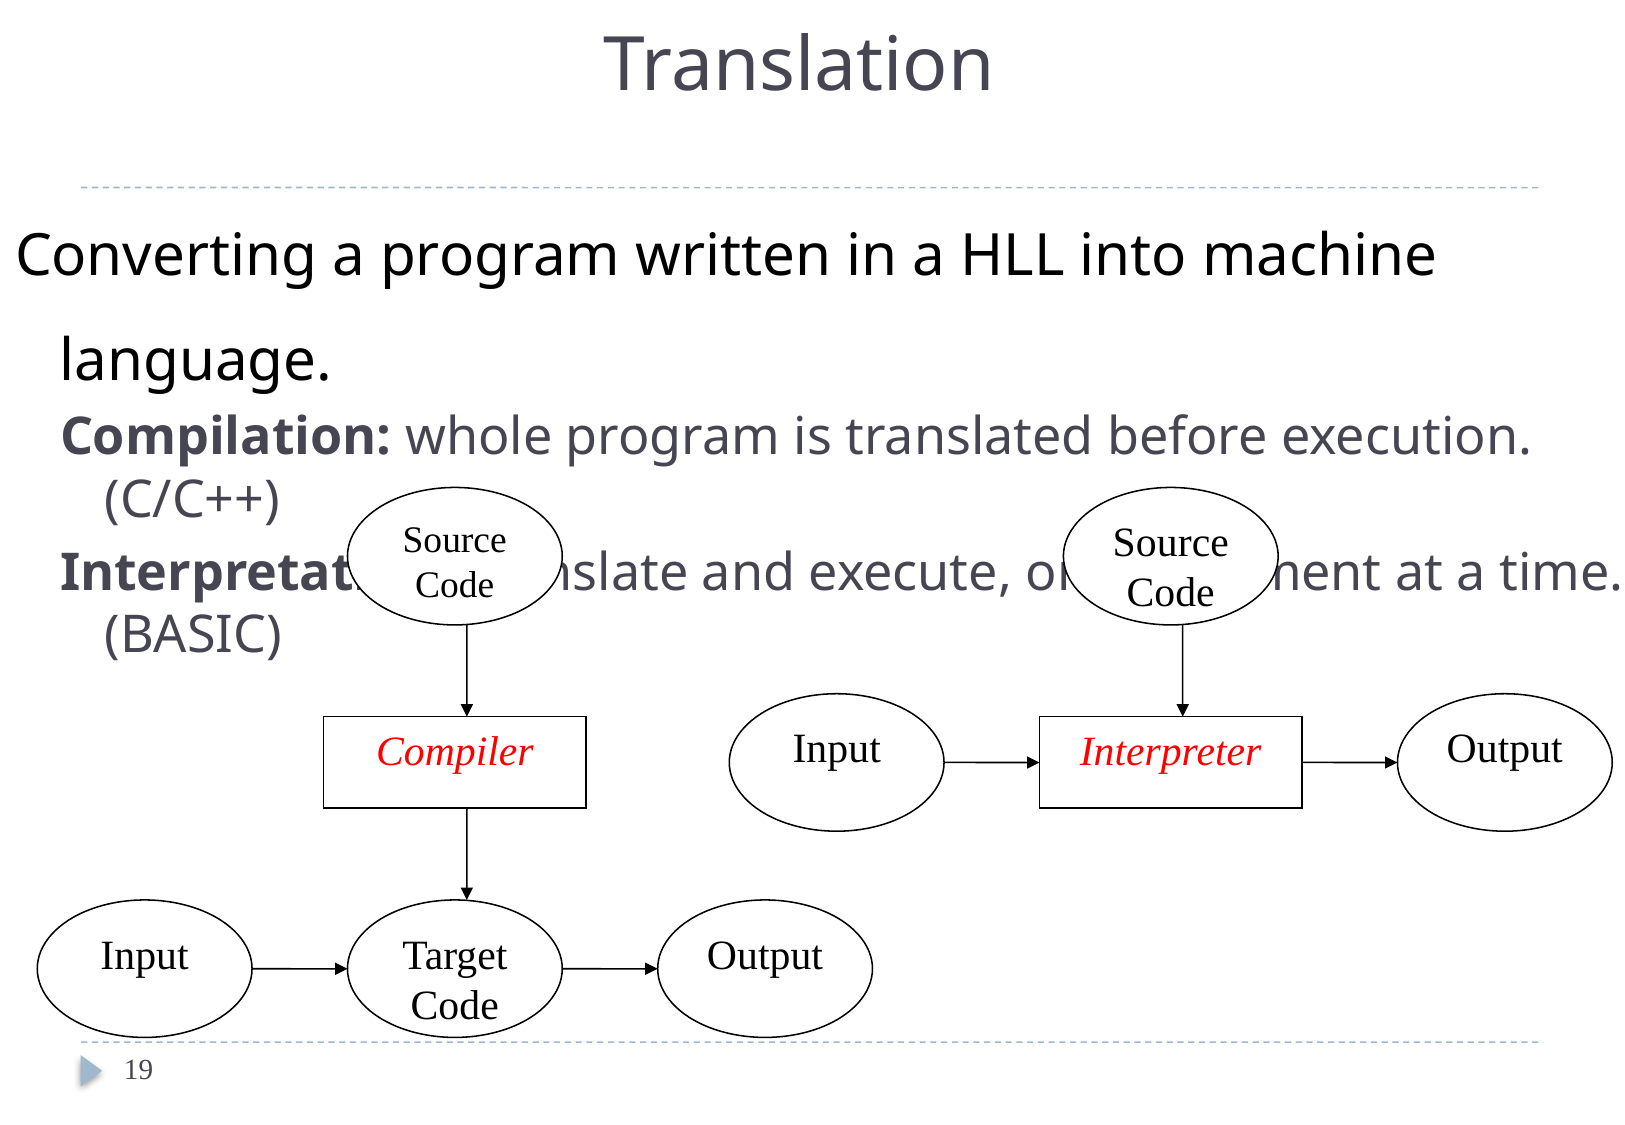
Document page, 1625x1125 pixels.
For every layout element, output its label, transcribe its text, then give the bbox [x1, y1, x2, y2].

title Translation [108, 0, 1490, 113]
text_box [36, 487, 1613, 1038]
list Converting a program written in a HLL into machine language. Compilation: whole program is translated before execution. (C/C++) Interpretation: Translate and execute, one statement at a time. (BASIC) [0, 174, 1625, 575]
slide_number 19 [108, 1052, 461, 1103]
